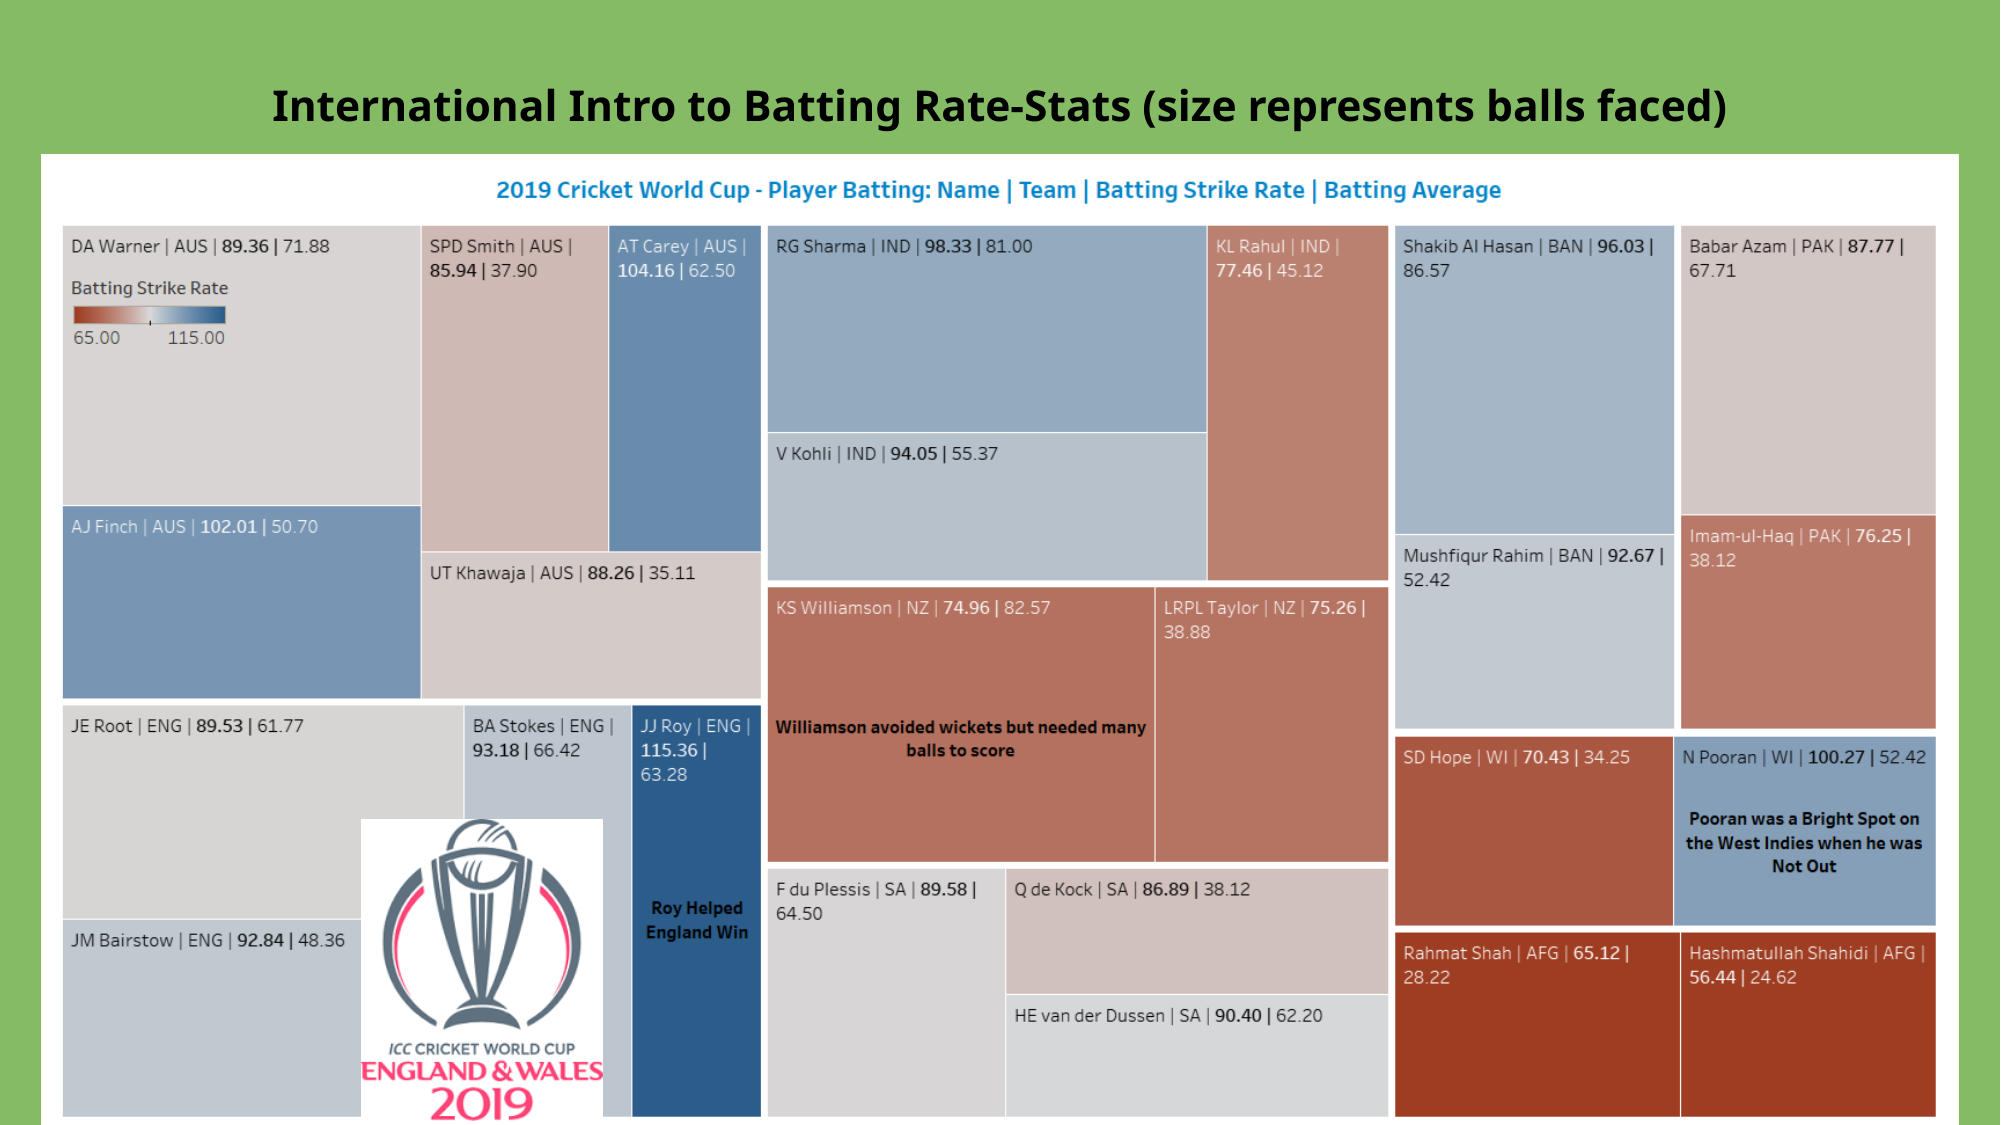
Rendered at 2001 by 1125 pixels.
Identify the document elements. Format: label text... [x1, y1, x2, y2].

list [41, 154, 1959, 1125]
picture [361, 820, 603, 1121]
title International Intro to Batting Rate-Stats (size represents balls faced) [137, 59, 1863, 154]
